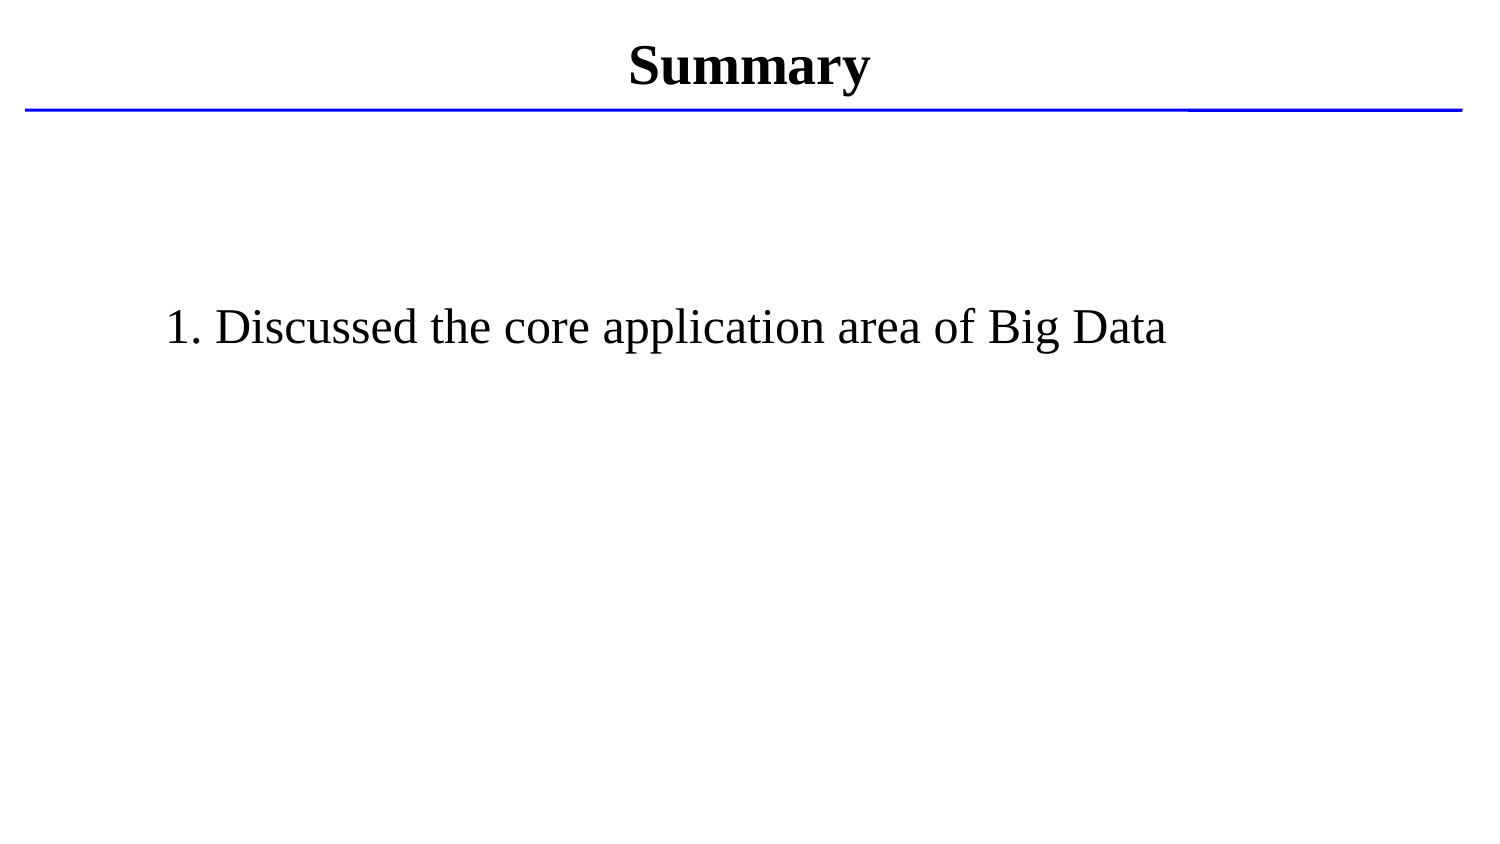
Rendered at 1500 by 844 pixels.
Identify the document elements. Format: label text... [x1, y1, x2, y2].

title 1. Discussed the core application area of Big Data [150, 253, 1425, 394]
text_box Summary [112, 18, 1388, 104]
